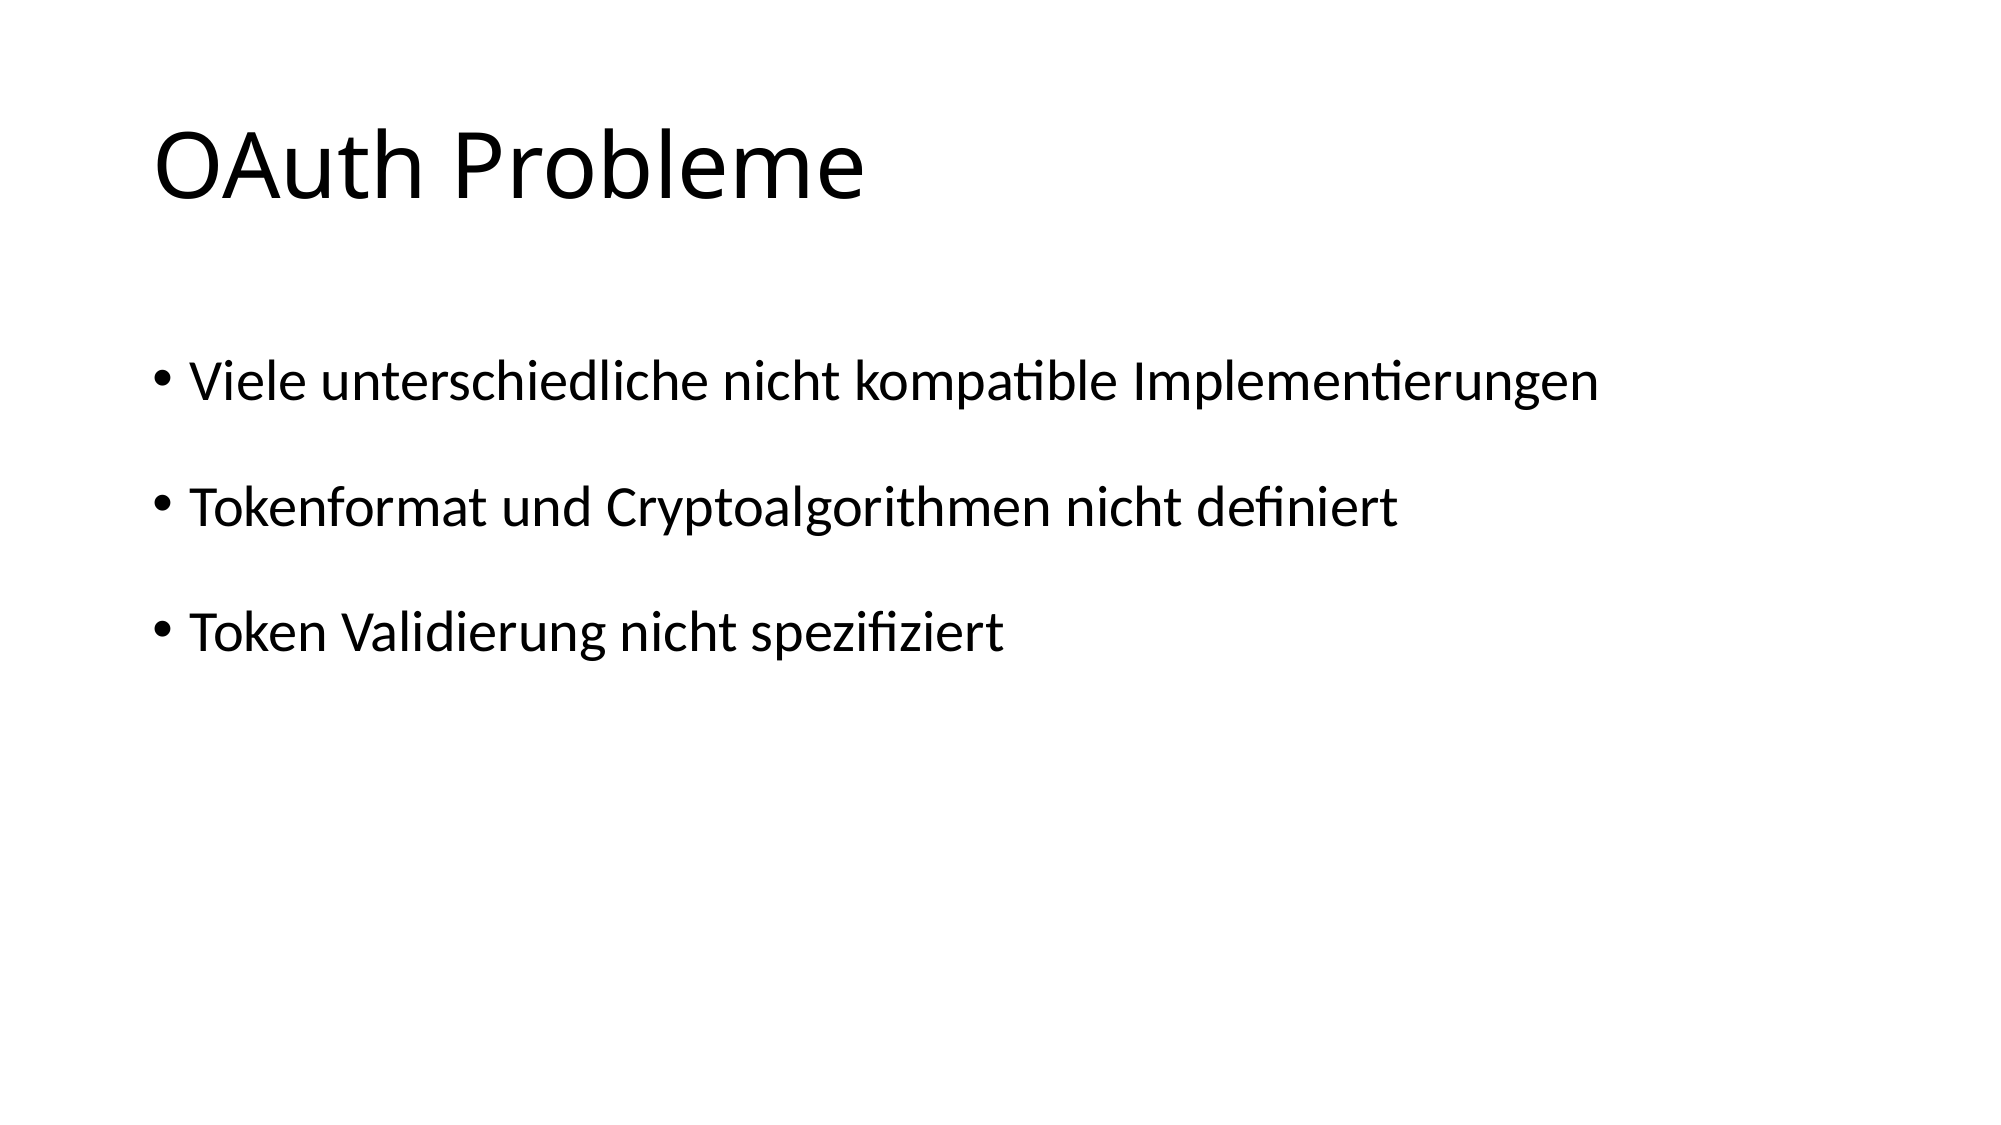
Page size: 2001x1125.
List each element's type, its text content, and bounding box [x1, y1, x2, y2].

list Viele unterschiedliche nicht kompatible Implementierungen Tokenformat und Cryptoalgorithmen nicht definiert Token Validierung nicht spezifiziert [137, 299, 1863, 1014]
title OAuth Probleme [137, 59, 1863, 278]
